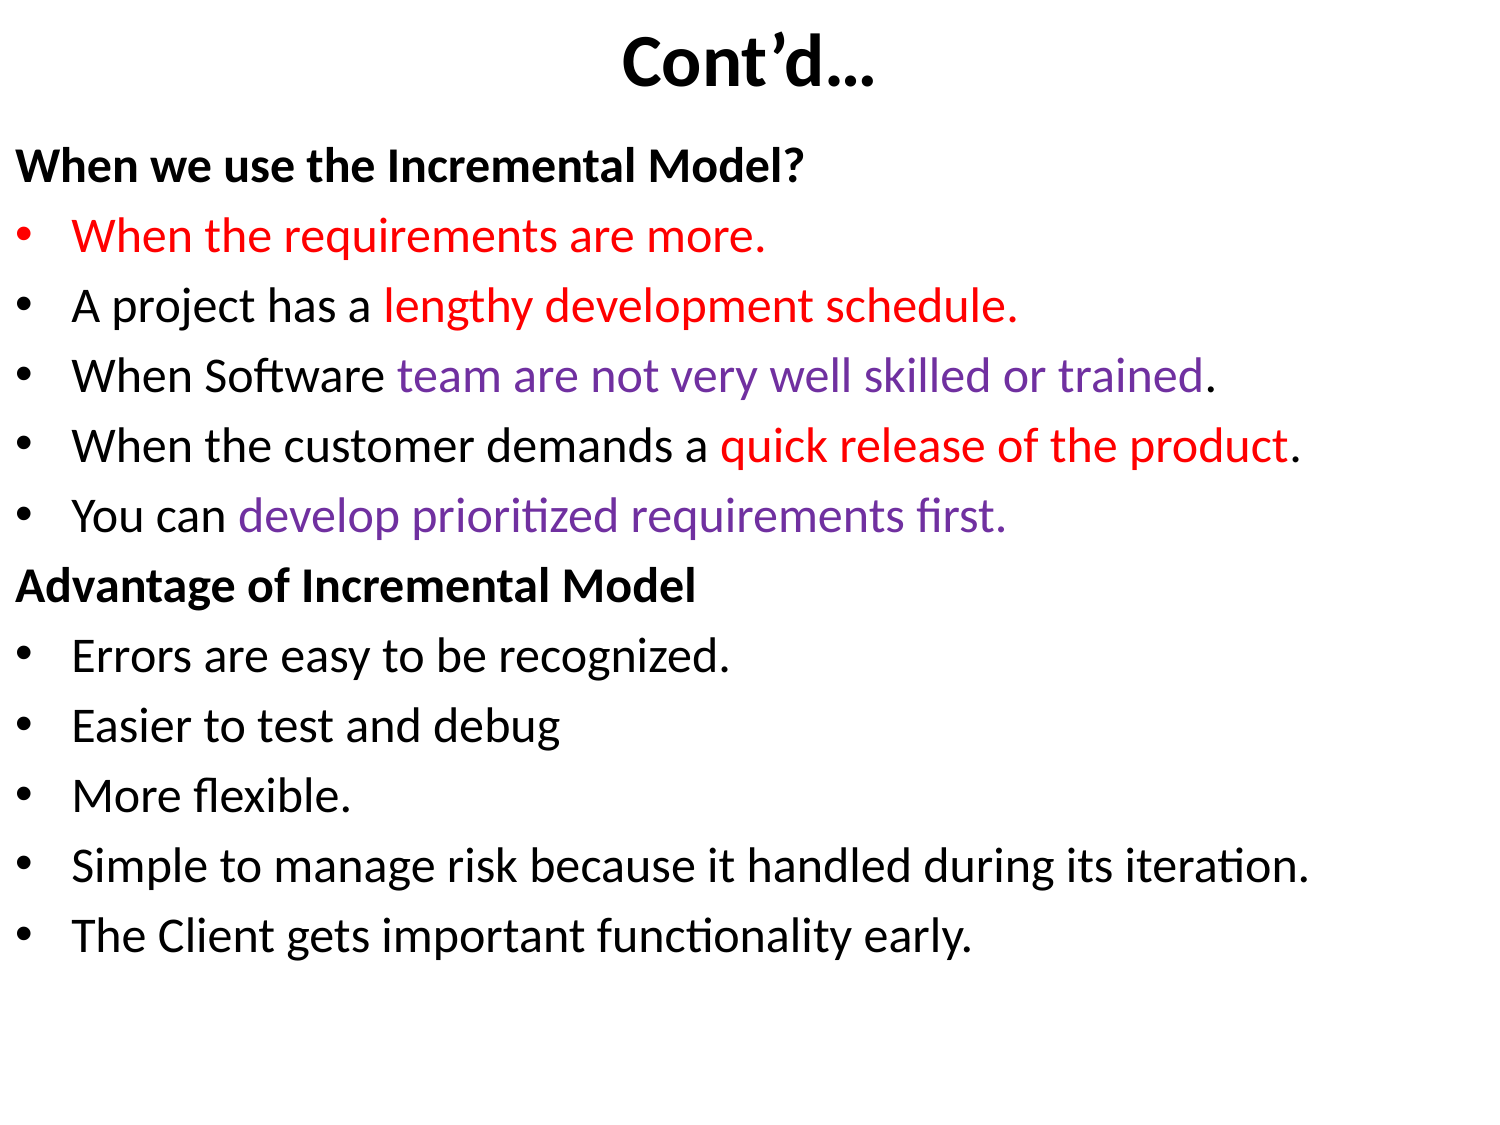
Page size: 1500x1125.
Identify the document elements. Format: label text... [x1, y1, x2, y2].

title Cont’d… [0, 0, 1500, 114]
list When we use the Incremental Model? When the requirements are more. A project has a lengthy development schedule. When Software team are not very well skilled or trained. When the customer demands a quick release of the product. You can develop prioritized requirements first. Advantage of Incremental Model Errors are easy to be recognized. Easier to test and debug More flexible. Simple to manage risk because it handled during its iteration. The Client gets important functionality early. [0, 125, 1500, 1125]
